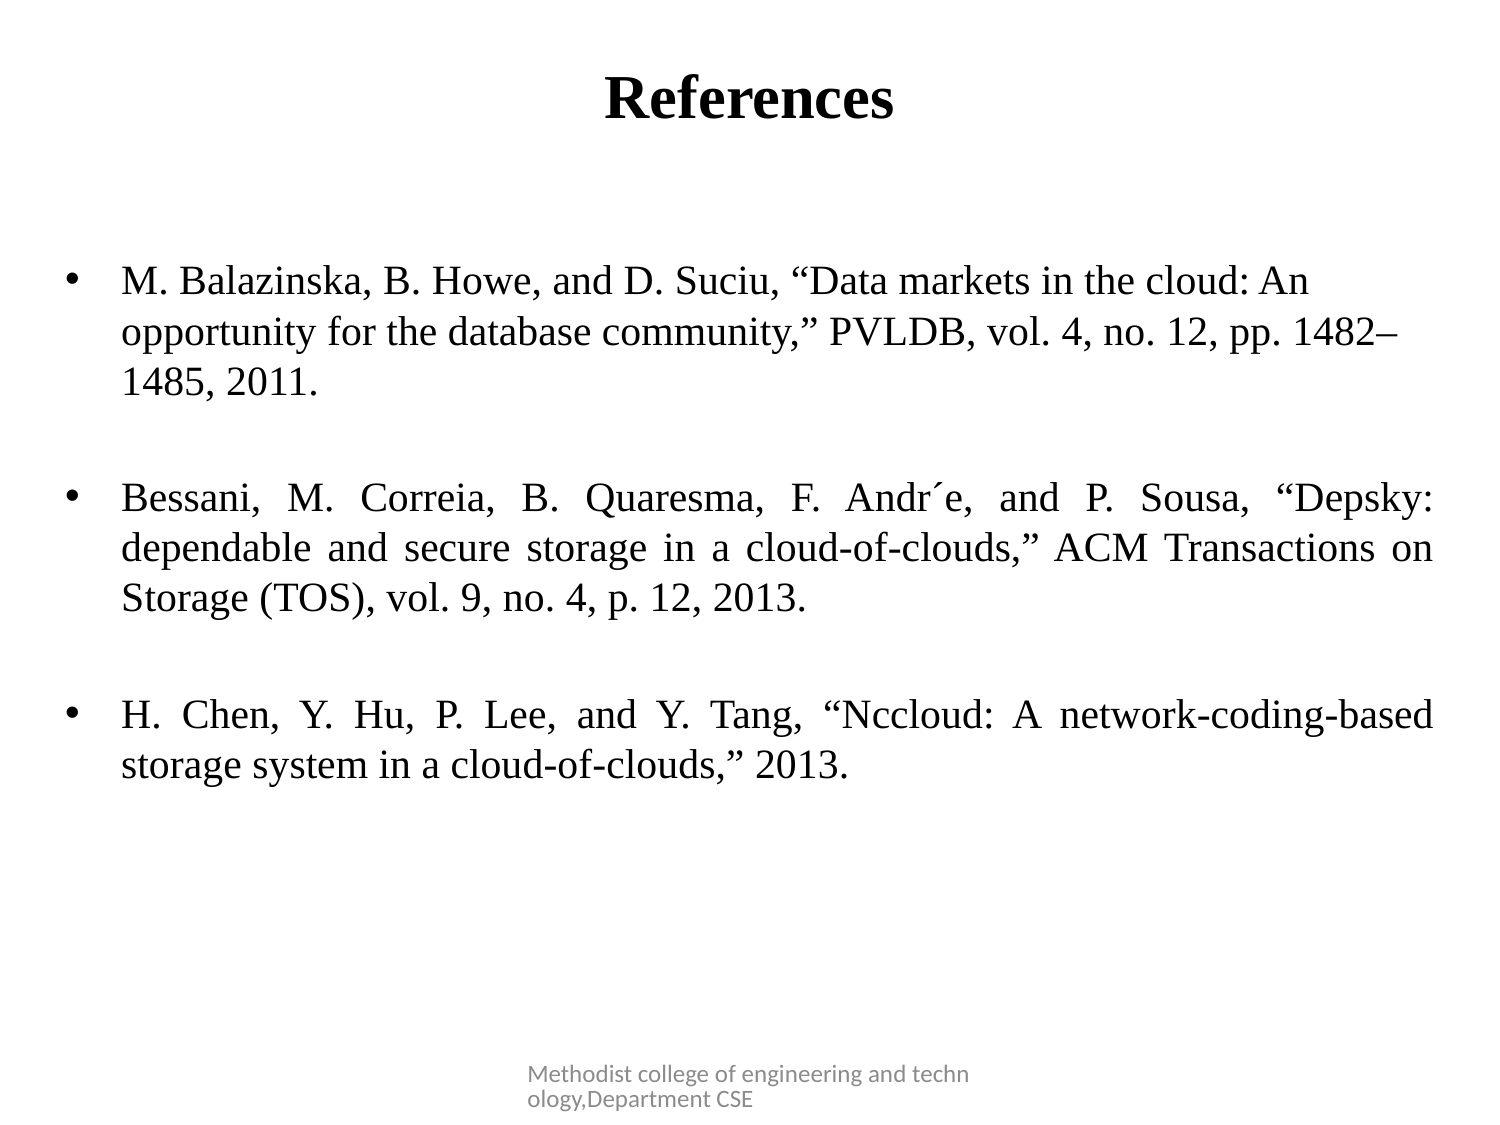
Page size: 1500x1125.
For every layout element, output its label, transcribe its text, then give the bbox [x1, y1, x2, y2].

footer Methodist college of engineering and technology,Department CSE [512, 1042, 988, 1103]
list M. Balazinska, B. Howe, and D. Suciu, “Data markets in the cloud: An opportunity for the database community,” PVLDB, vol. 4, no. 12, pp. 1482–1485, 2011. Bessani, M. Correia, B. Quaresma, F. Andr´e, and P. Sousa, “Depsky: dependable and secure storage in a cloud-of-clouds,” ACM Transactions on Storage (TOS), vol. 9, no. 4, p. 12, 2013. H. Chen, Y. Hu, P. Lee, and Y. Tang, “Nccloud: A network-coding-based storage system in a cloud-of-clouds,” 2013. [50, 187, 1450, 1075]
title References [75, 0, 1425, 187]
